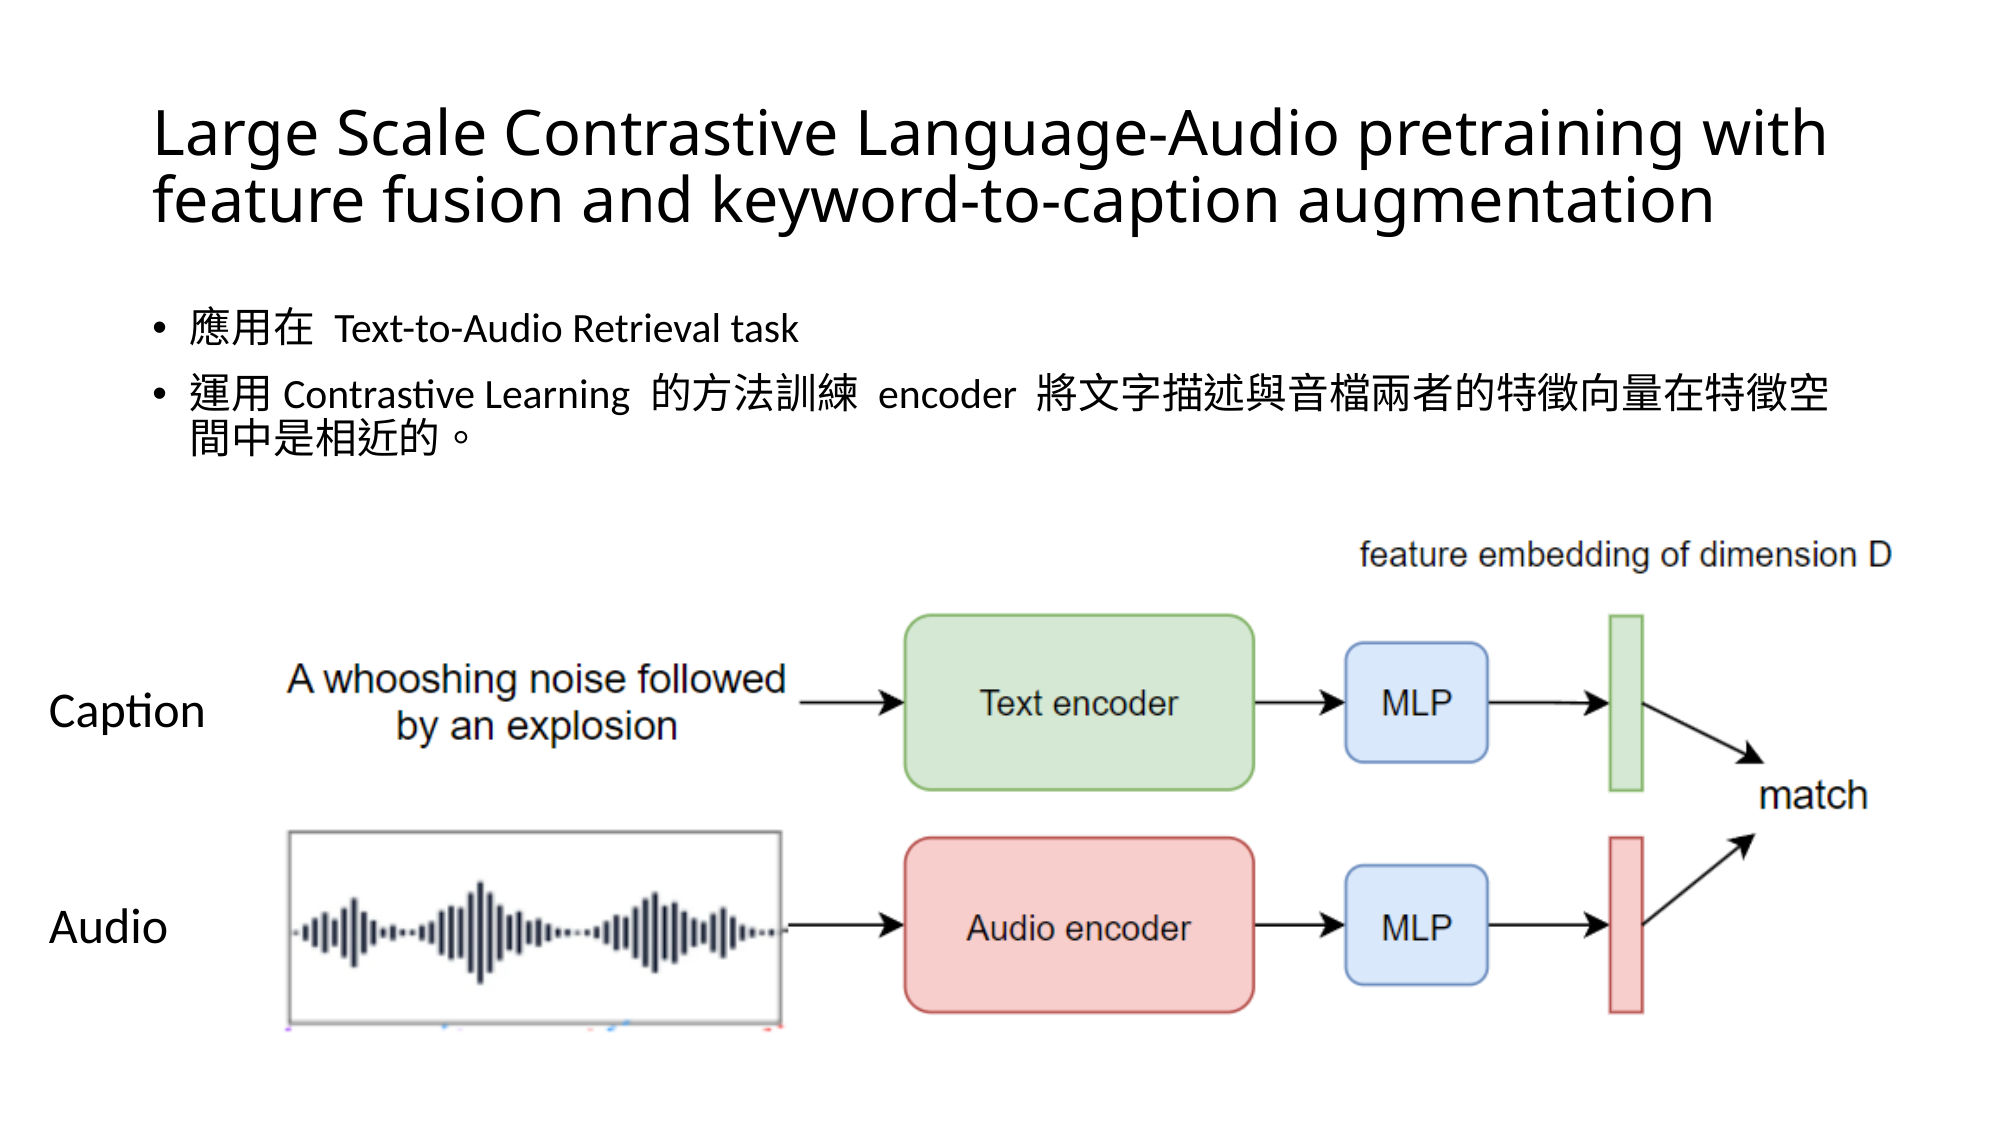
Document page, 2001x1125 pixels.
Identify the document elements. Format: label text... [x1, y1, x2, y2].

picture [275, 534, 1904, 1036]
text_box Caption [34, 670, 241, 745]
text_box Audio [34, 886, 241, 961]
title Large Scale Contrastive Language-Audio pretraining with feature fusion and keyword-to-caption augmentation [137, 59, 1863, 278]
text_box 應用在 Text-to-Audio Retrieval task 運用Contrastive Learning 的方法訓練 encoder 將文字描述與音檔兩者的特徵向量在特徵空間中是相近的。 [137, 299, 1863, 1014]
